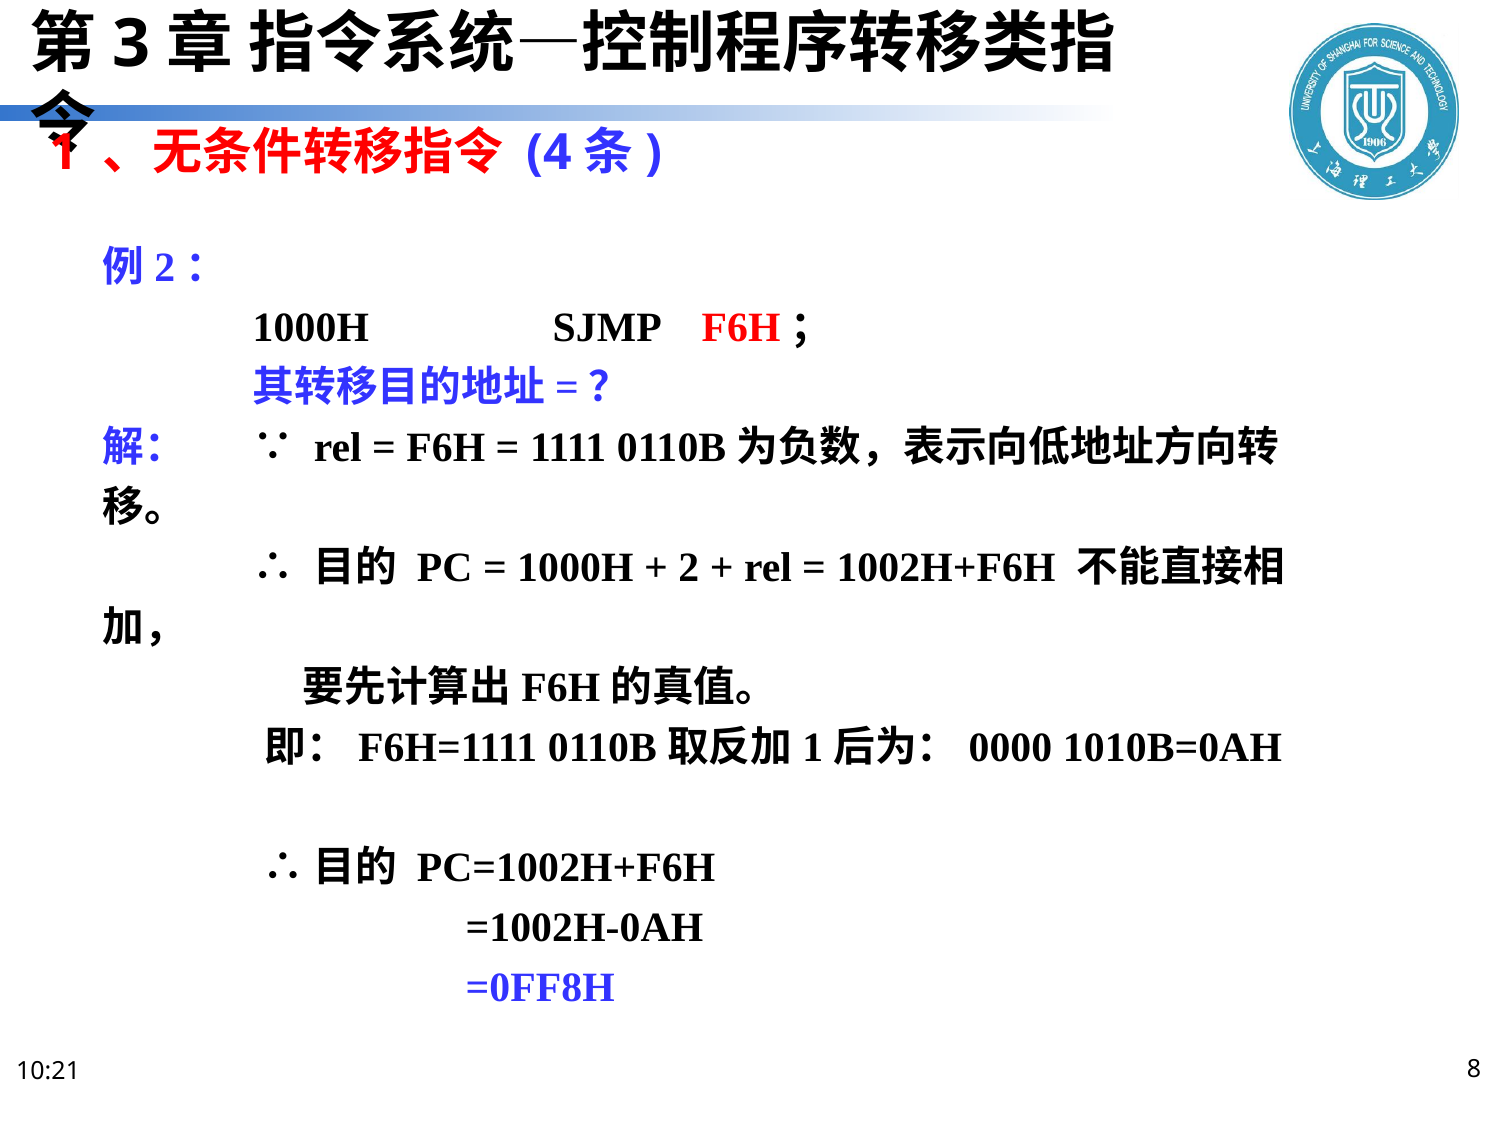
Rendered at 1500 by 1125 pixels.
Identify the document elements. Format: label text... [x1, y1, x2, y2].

picture [0, 105, 1119, 121]
text_box 1 、无条件转移指令 (4条) [34, 129, 784, 187]
text_box 8 [1171, 1044, 1496, 1123]
text_box 18:38 [1, 1046, 327, 1125]
text_box 例2： 1000H SJMP F6H； 其转移目的地址=？ 解： ∵ rel = F6H = 1111 0110B为负数，表示向低地址方向转移。 ∴ 目的 PC = 1000H + 2 + rel = 1002H+F6H 不能直接相加， 要先计算出F6H的真值。 即：F6H=1111 0110B取反加1后为：0000 1010B=0AH ∴目的 PC=1002H+F6H =1002H-0AH =0FF8H [87, 222, 1376, 1017]
text_box 第3章 指令系统—控制程序转移类指令 [0, 0, 1176, 118]
picture [1288, 23, 1459, 200]
